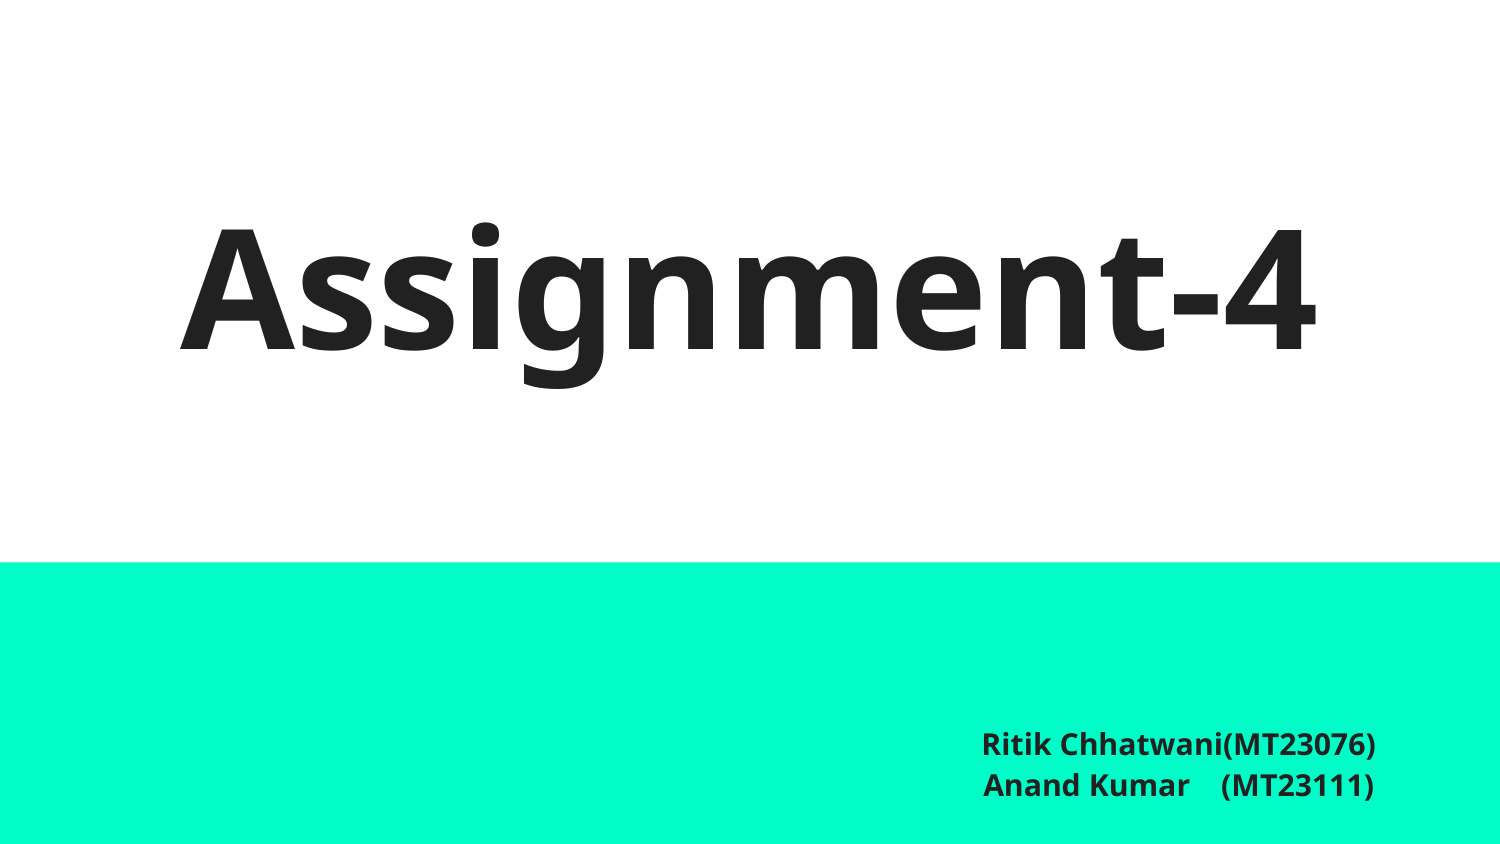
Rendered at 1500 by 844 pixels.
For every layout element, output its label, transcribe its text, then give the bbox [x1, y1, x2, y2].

subtitle Ritik Chhatwani(MT23076) Anand Kumar (MT23111) [771, 706, 1470, 821]
title Assignment-4 [51, 64, 1449, 506]
